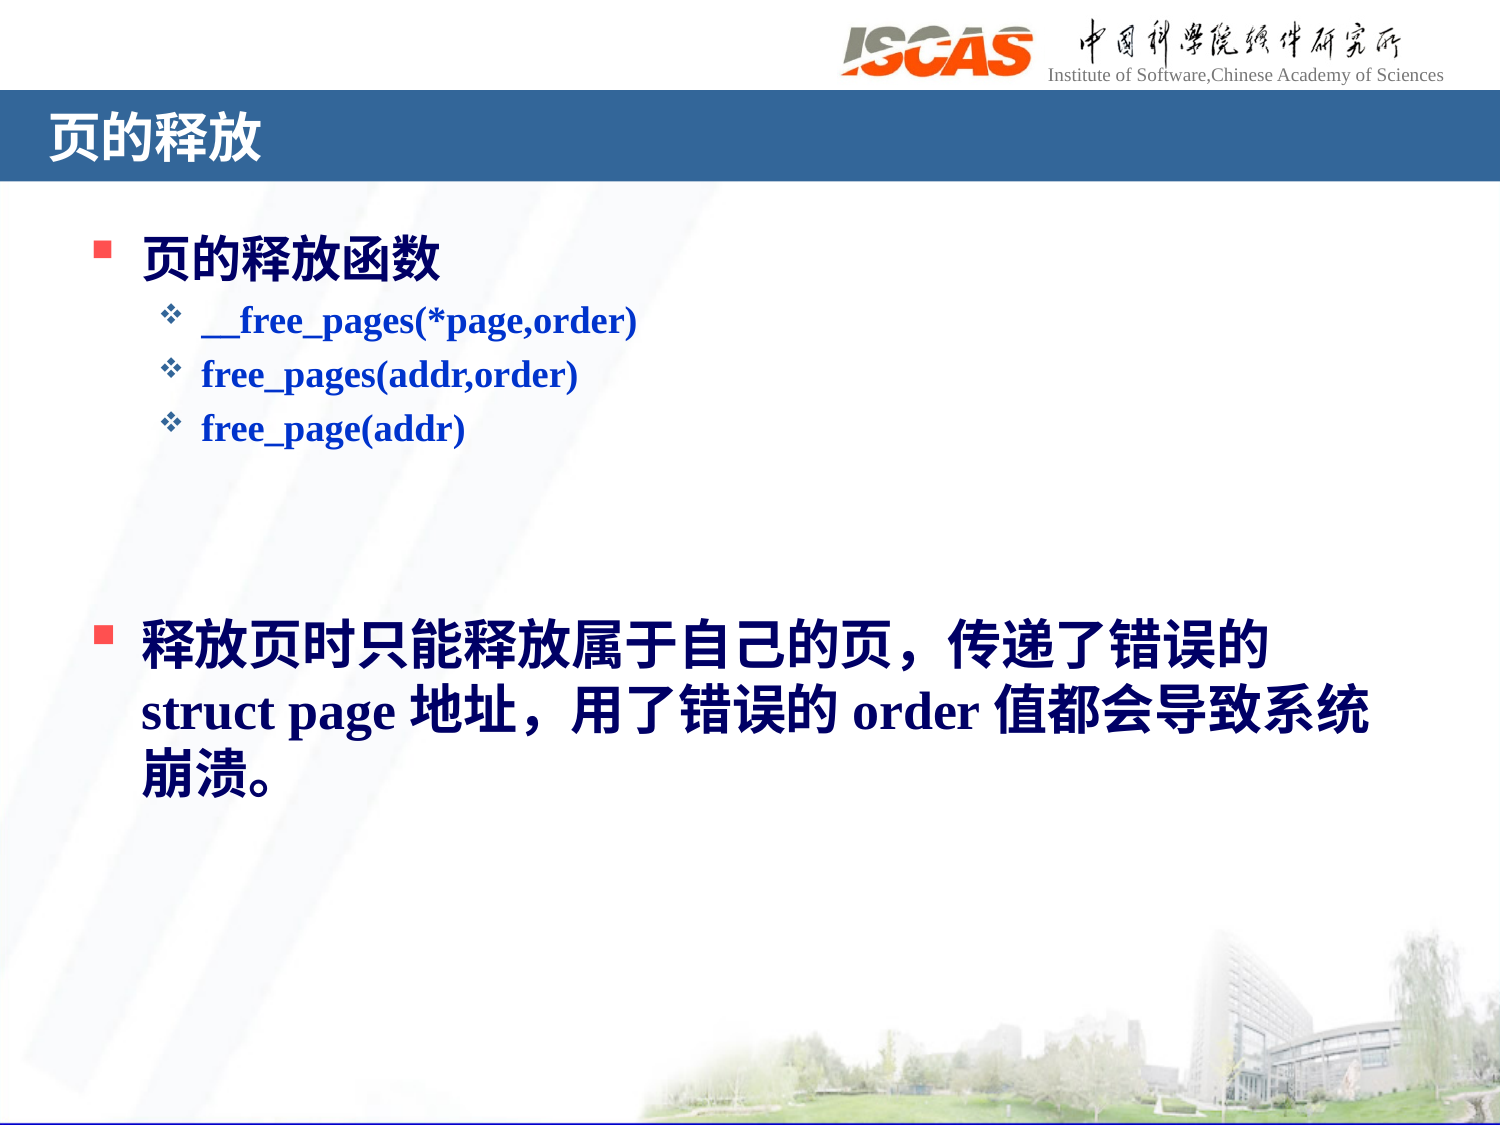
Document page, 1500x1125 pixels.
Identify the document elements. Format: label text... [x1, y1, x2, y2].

picture [1077, 15, 1402, 71]
title 页的释放 [0, 89, 1500, 182]
picture [837, 18, 1045, 87]
picture [0, 182, 1500, 1125]
list 页的释放函数 __free_pages(*page,order) free_pages(addr,order) free_page(addr) 释放页时只能释放属于自己的页，传递了错误的struct page地址，用了错误的order值都会导致系统崩溃。 [73, 219, 1427, 1024]
